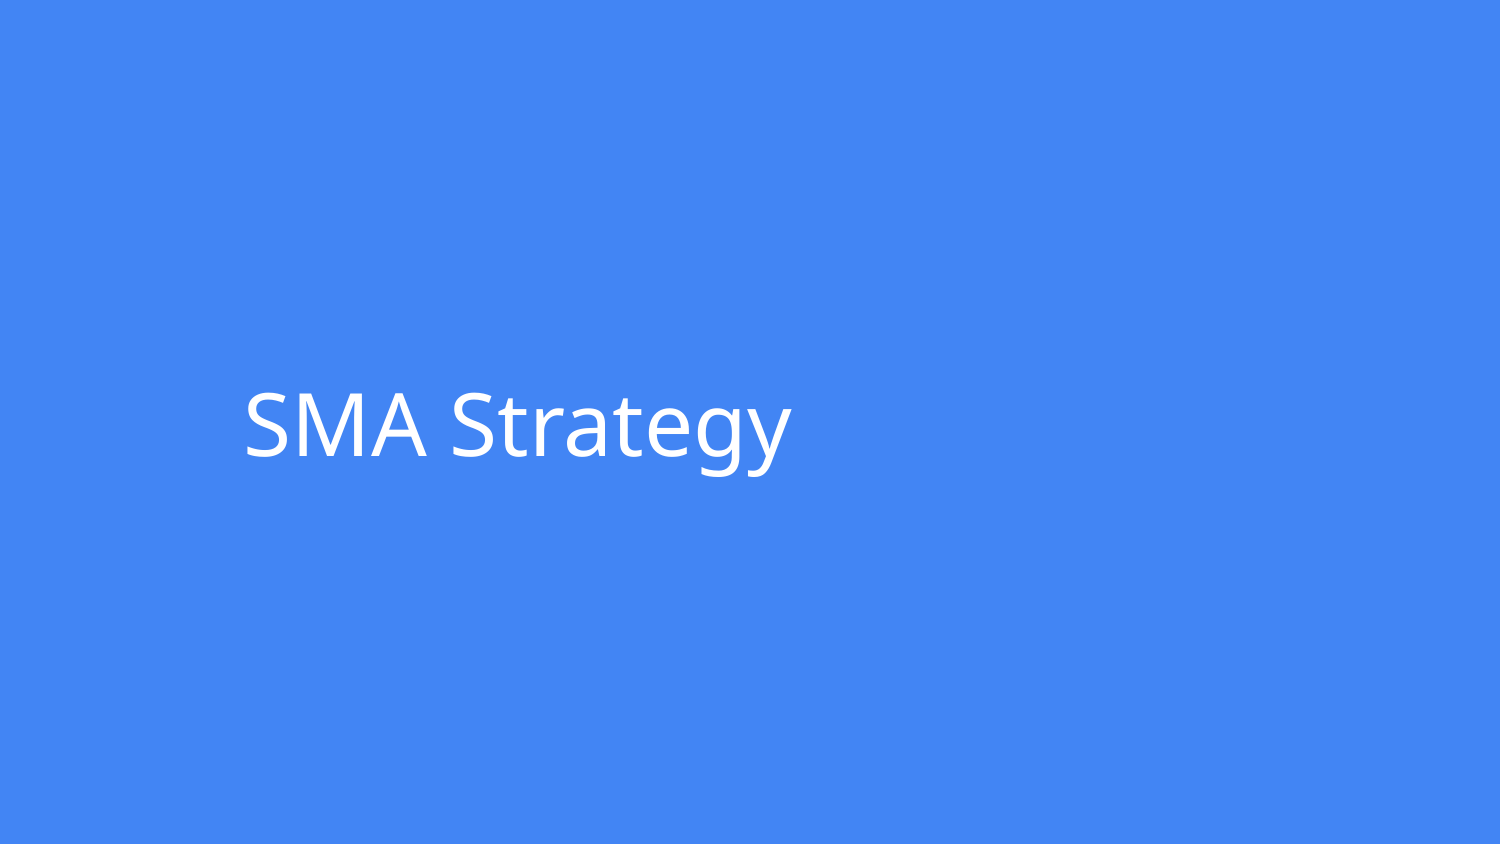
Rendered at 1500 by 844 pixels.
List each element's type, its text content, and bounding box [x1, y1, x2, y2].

title SMA Strategy [228, 338, 1500, 505]
